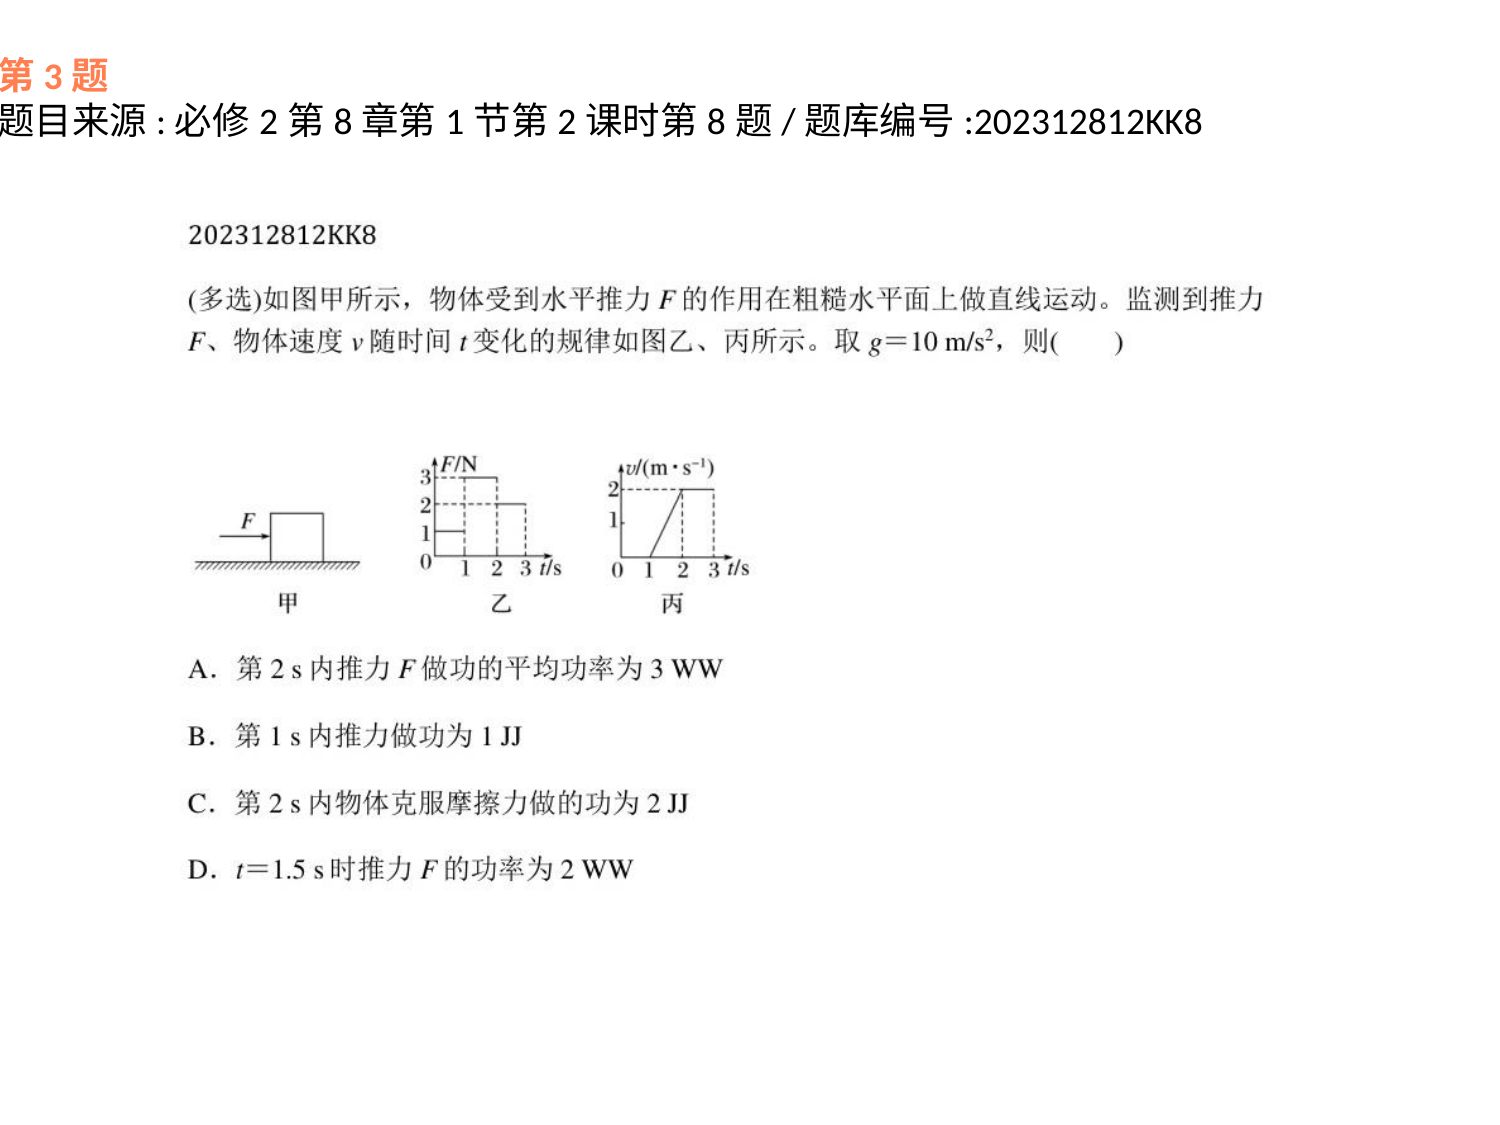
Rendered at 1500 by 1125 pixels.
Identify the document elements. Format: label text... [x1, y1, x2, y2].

picture [149, 149, 1351, 1051]
text_box 第3题 题目来源:必修2第8章第1节第2课时第8题/题库编号:202312812KK8 [0, 0, 1218, 150]
